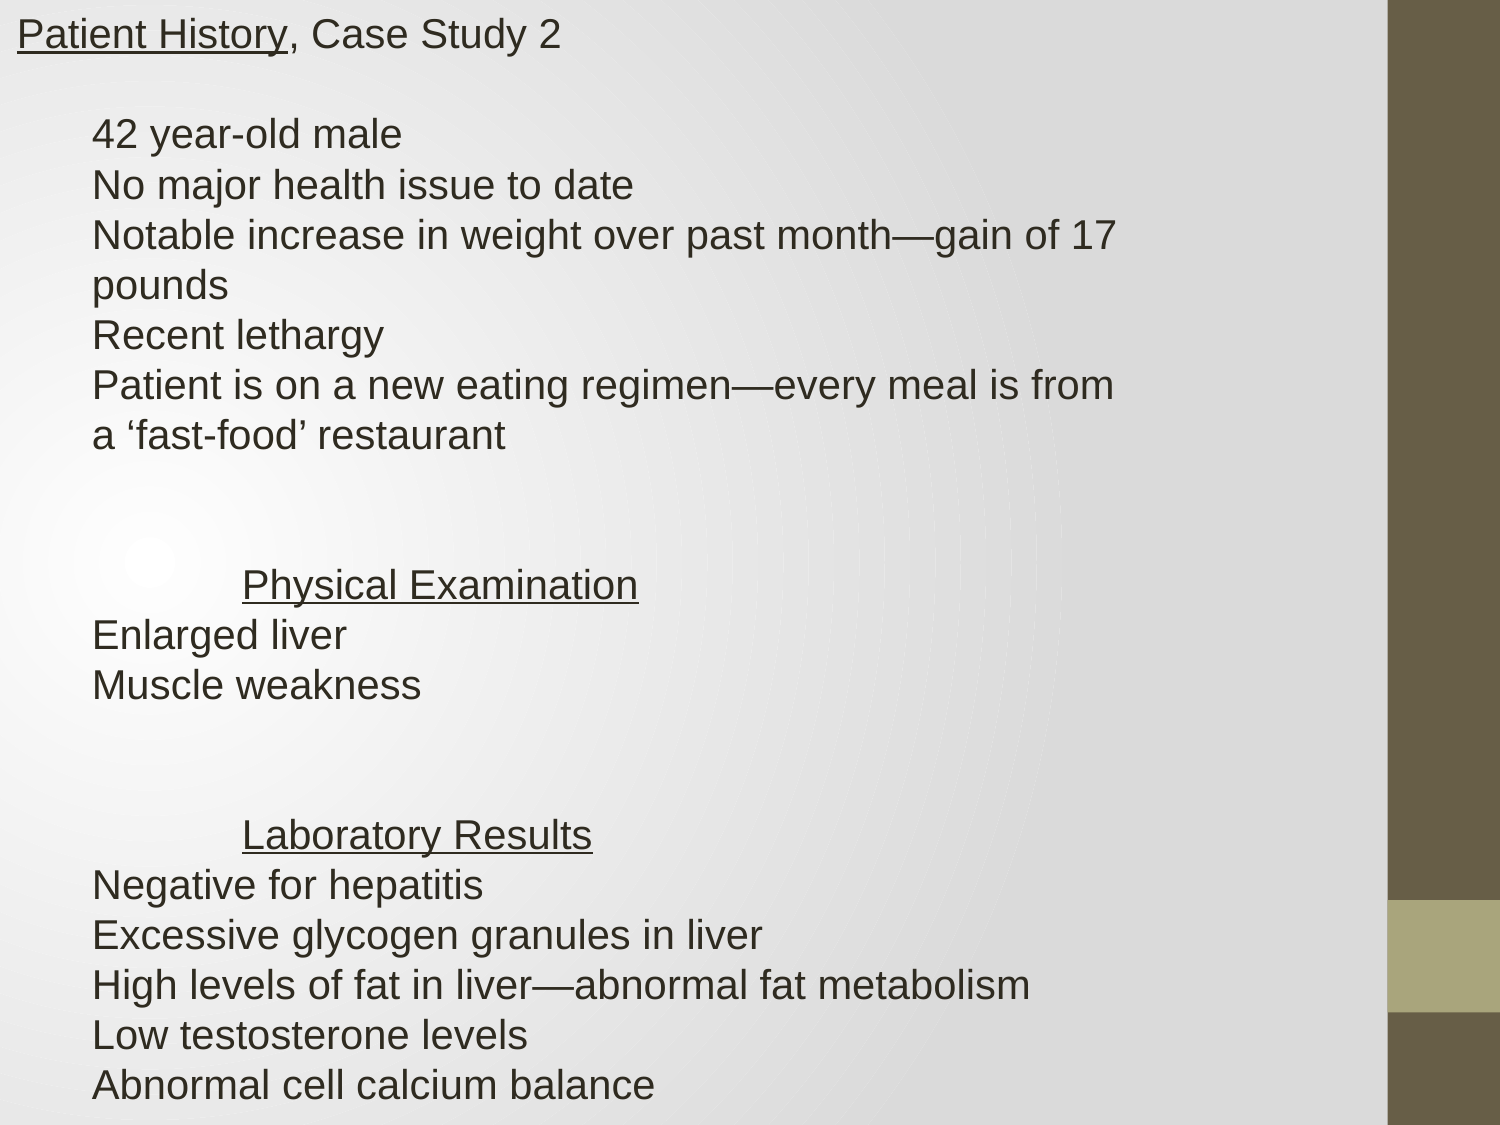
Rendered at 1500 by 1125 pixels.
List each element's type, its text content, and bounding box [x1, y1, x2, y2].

text_box Patient History, Case Study 2 42 year-old male No major health issue to date Notable increase in weight over past month—gain of 17 pounds Recent lethargy Patient is on a new eating regimen—every meal is from a ‘fast-food’ restaurant Physical Examination Enlarged liver Muscle weakness Laboratory Results Negative for hepatitis Excessive glycogen granules in liver High levels of fat in liver—abnormal fat metabolism Low testosterone levels Abnormal cell calcium balance [2, 0, 1140, 1116]
